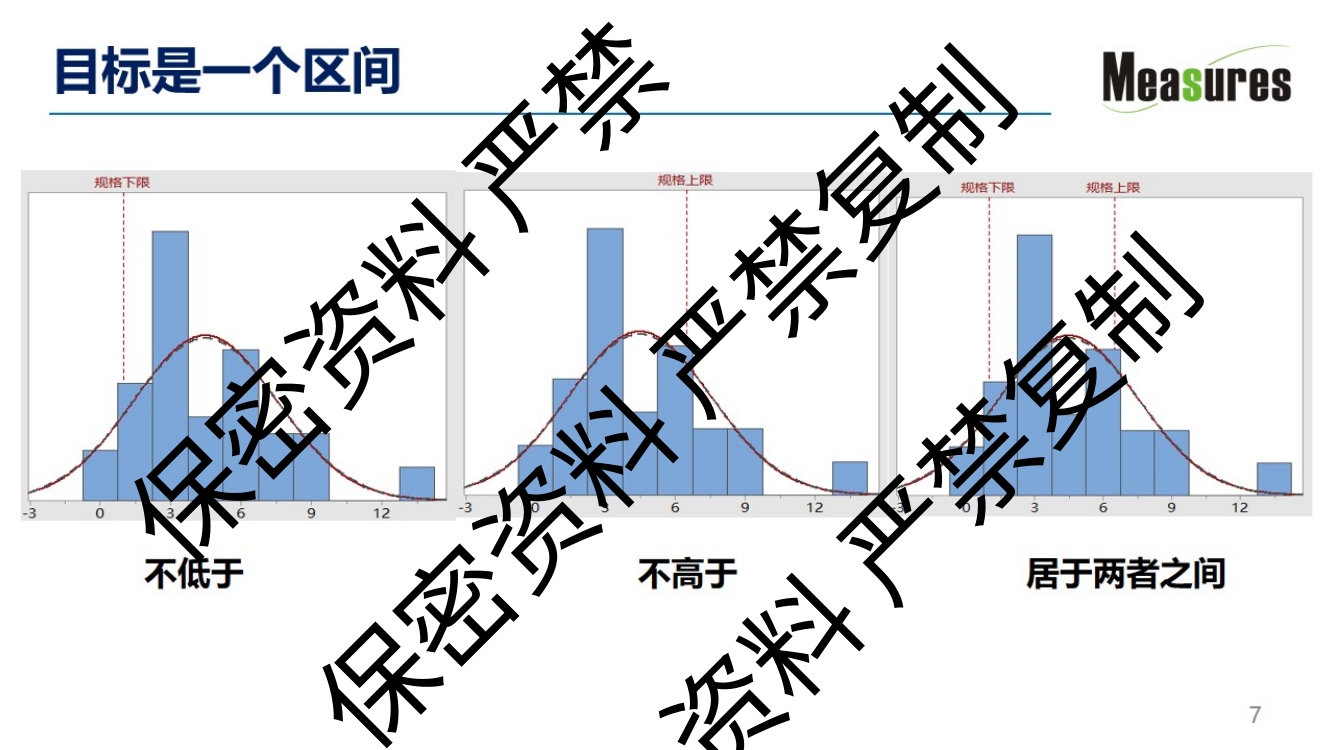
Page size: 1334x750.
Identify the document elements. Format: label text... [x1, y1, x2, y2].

text_box 保密资料 严禁复制 [304, 13, 1065, 750]
text_box [435, 45, 1313, 723]
text_box [20, 45, 952, 723]
text_box 资料 严禁复制 [650, 199, 1253, 750]
text_box 保密资料 严禁 [116, 0, 719, 586]
